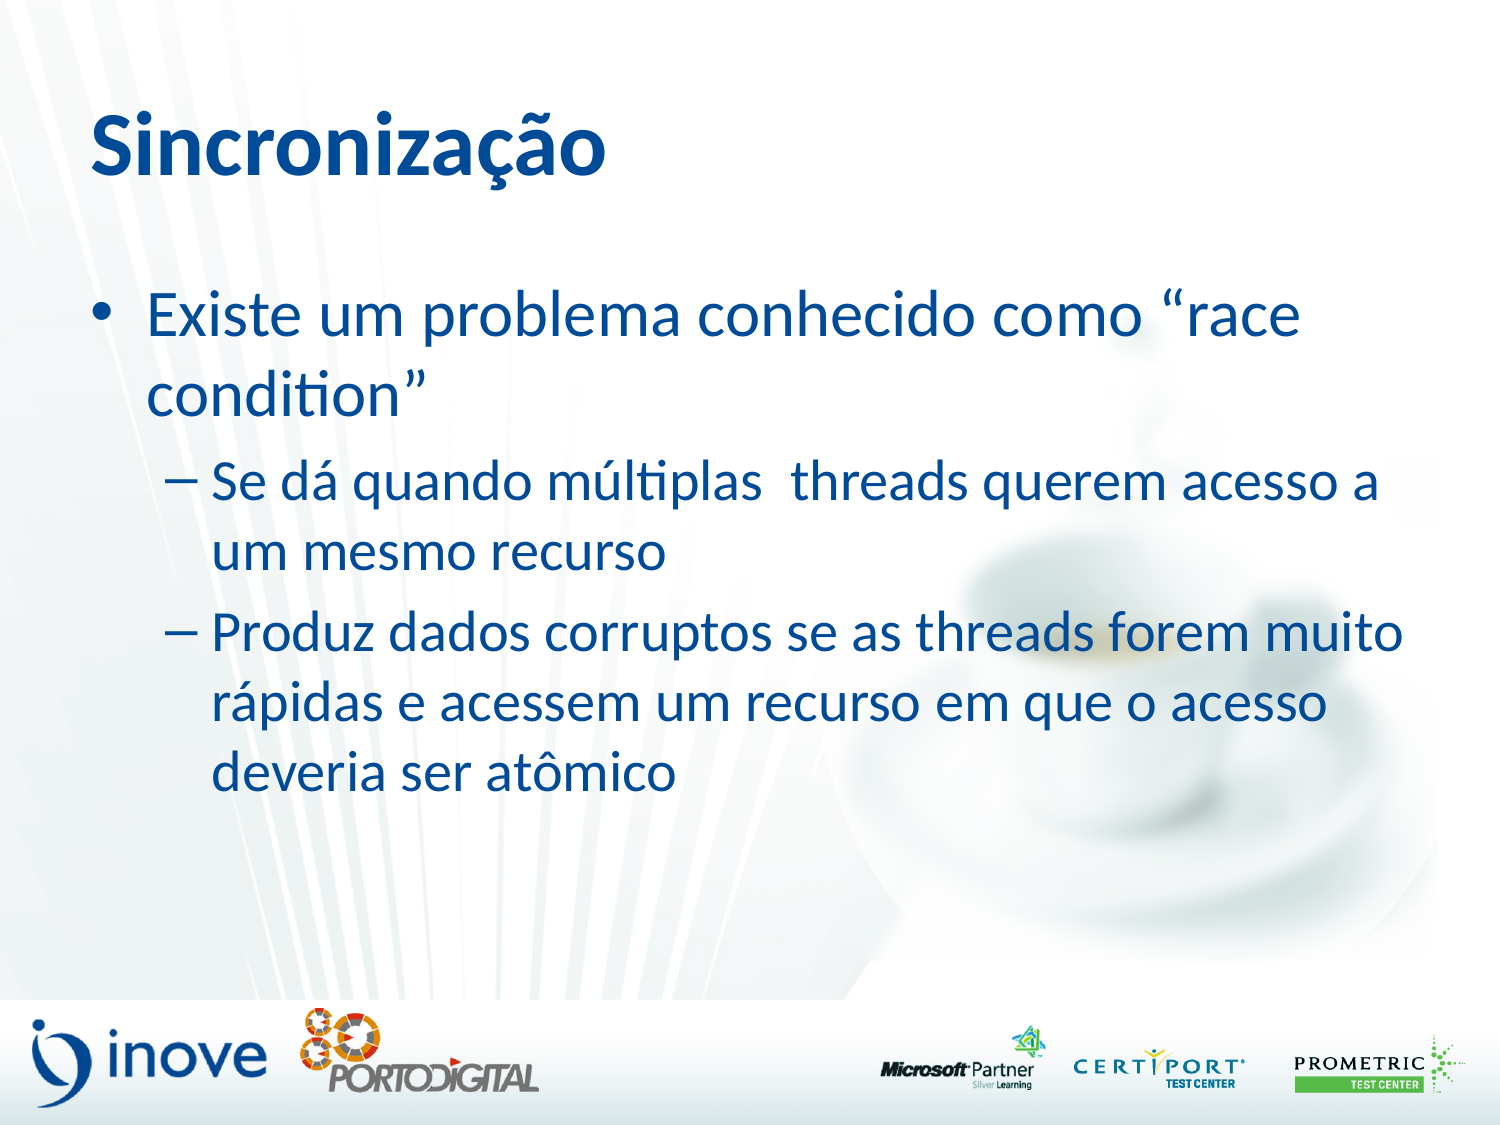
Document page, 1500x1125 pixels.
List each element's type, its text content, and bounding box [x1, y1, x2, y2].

title Sincronização [75, 45, 1425, 233]
picture [0, 0, 1500, 1125]
list Existe um problema conhecido como “race condition” Se dá quando múltiplas threads querem acesso a um mesmo recurso Produz dados corruptos se as threads forem muito rápidas e acessem um recurso em que o acesso deveria ser atômico [75, 262, 1425, 1005]
